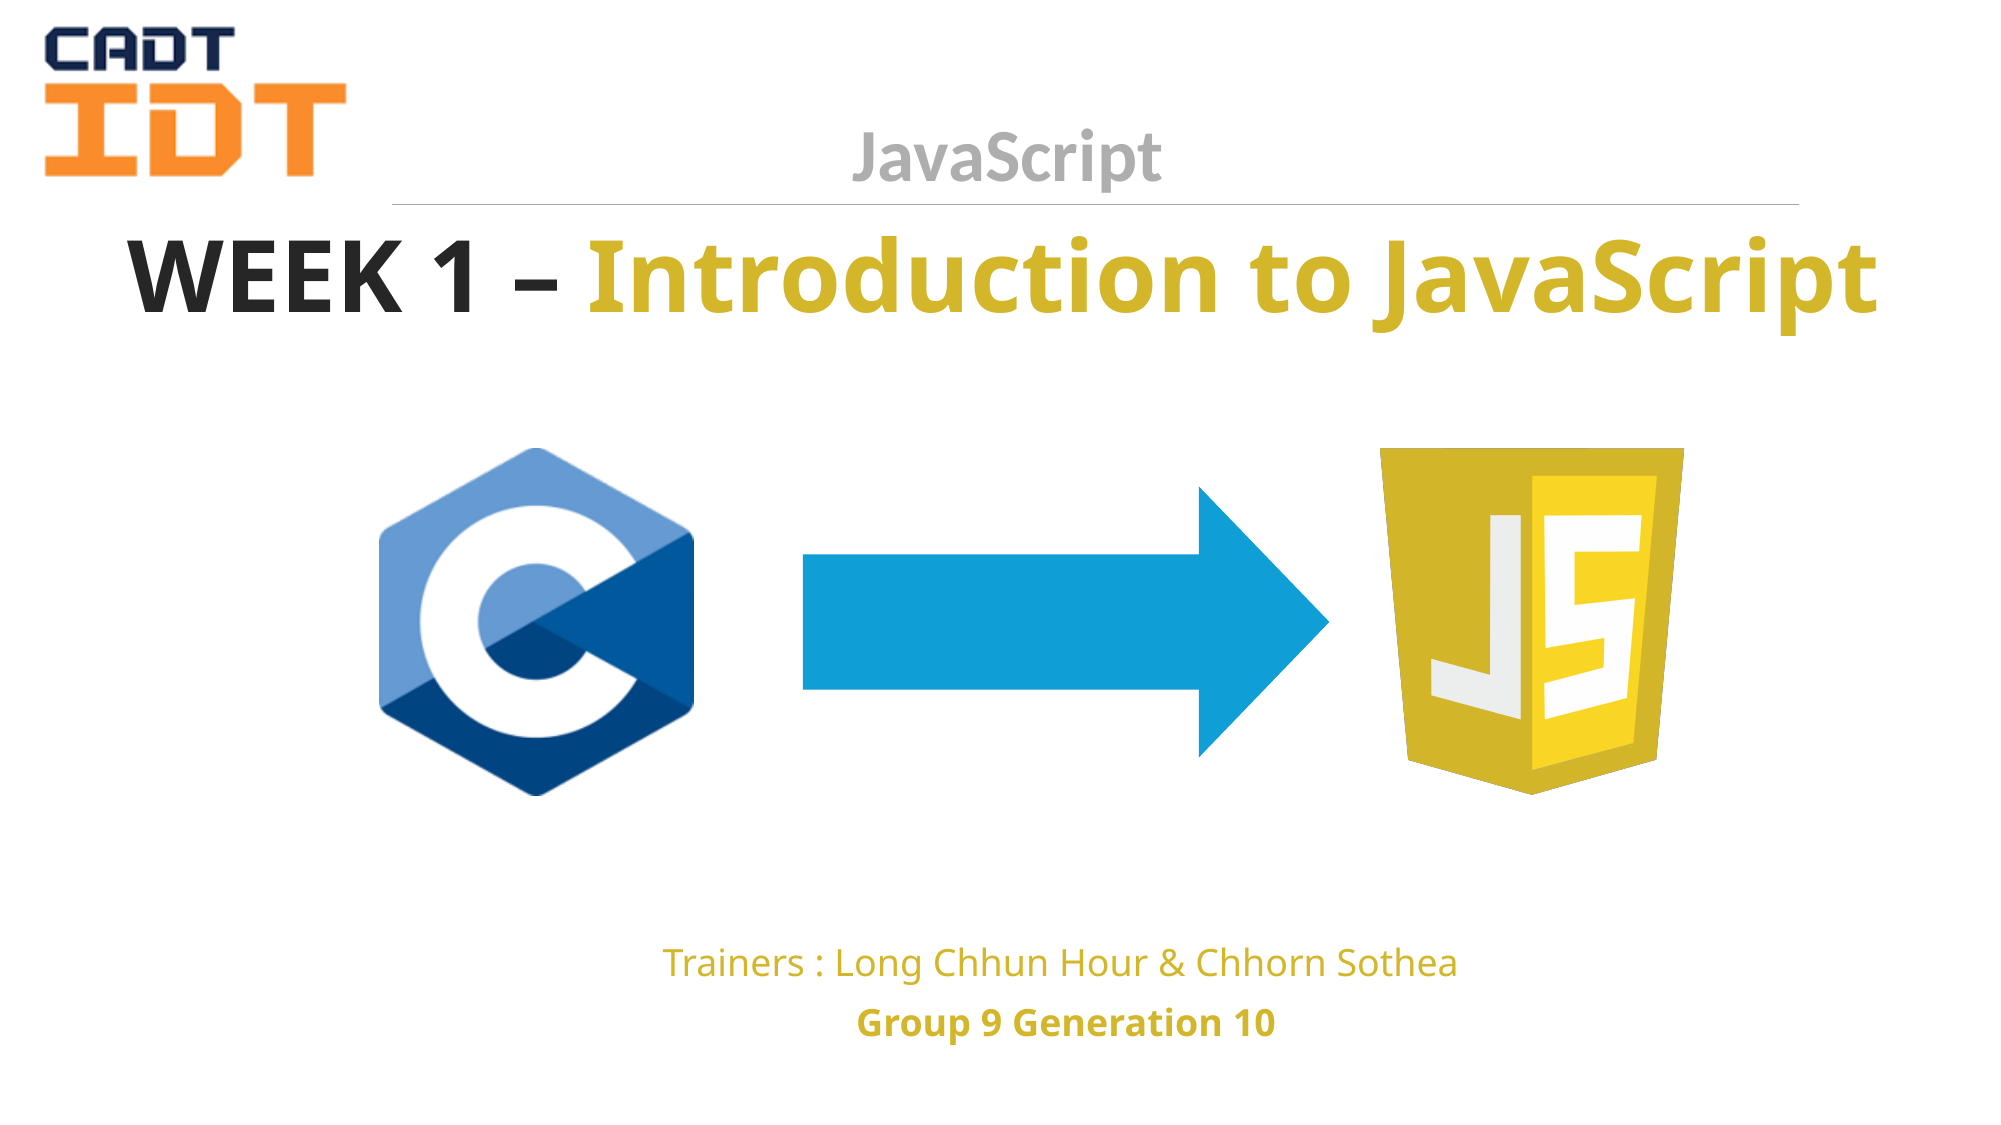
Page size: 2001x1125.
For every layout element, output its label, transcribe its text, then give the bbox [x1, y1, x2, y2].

text_box JavaScript [409, 98, 1607, 204]
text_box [486, 930, 1647, 1053]
picture [379, 447, 695, 796]
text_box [0, 0, 393, 206]
text_box WEEK 1 – Introduction to JavaScript [66, 204, 1943, 340]
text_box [802, 486, 1305, 758]
picture [1305, 395, 1759, 849]
